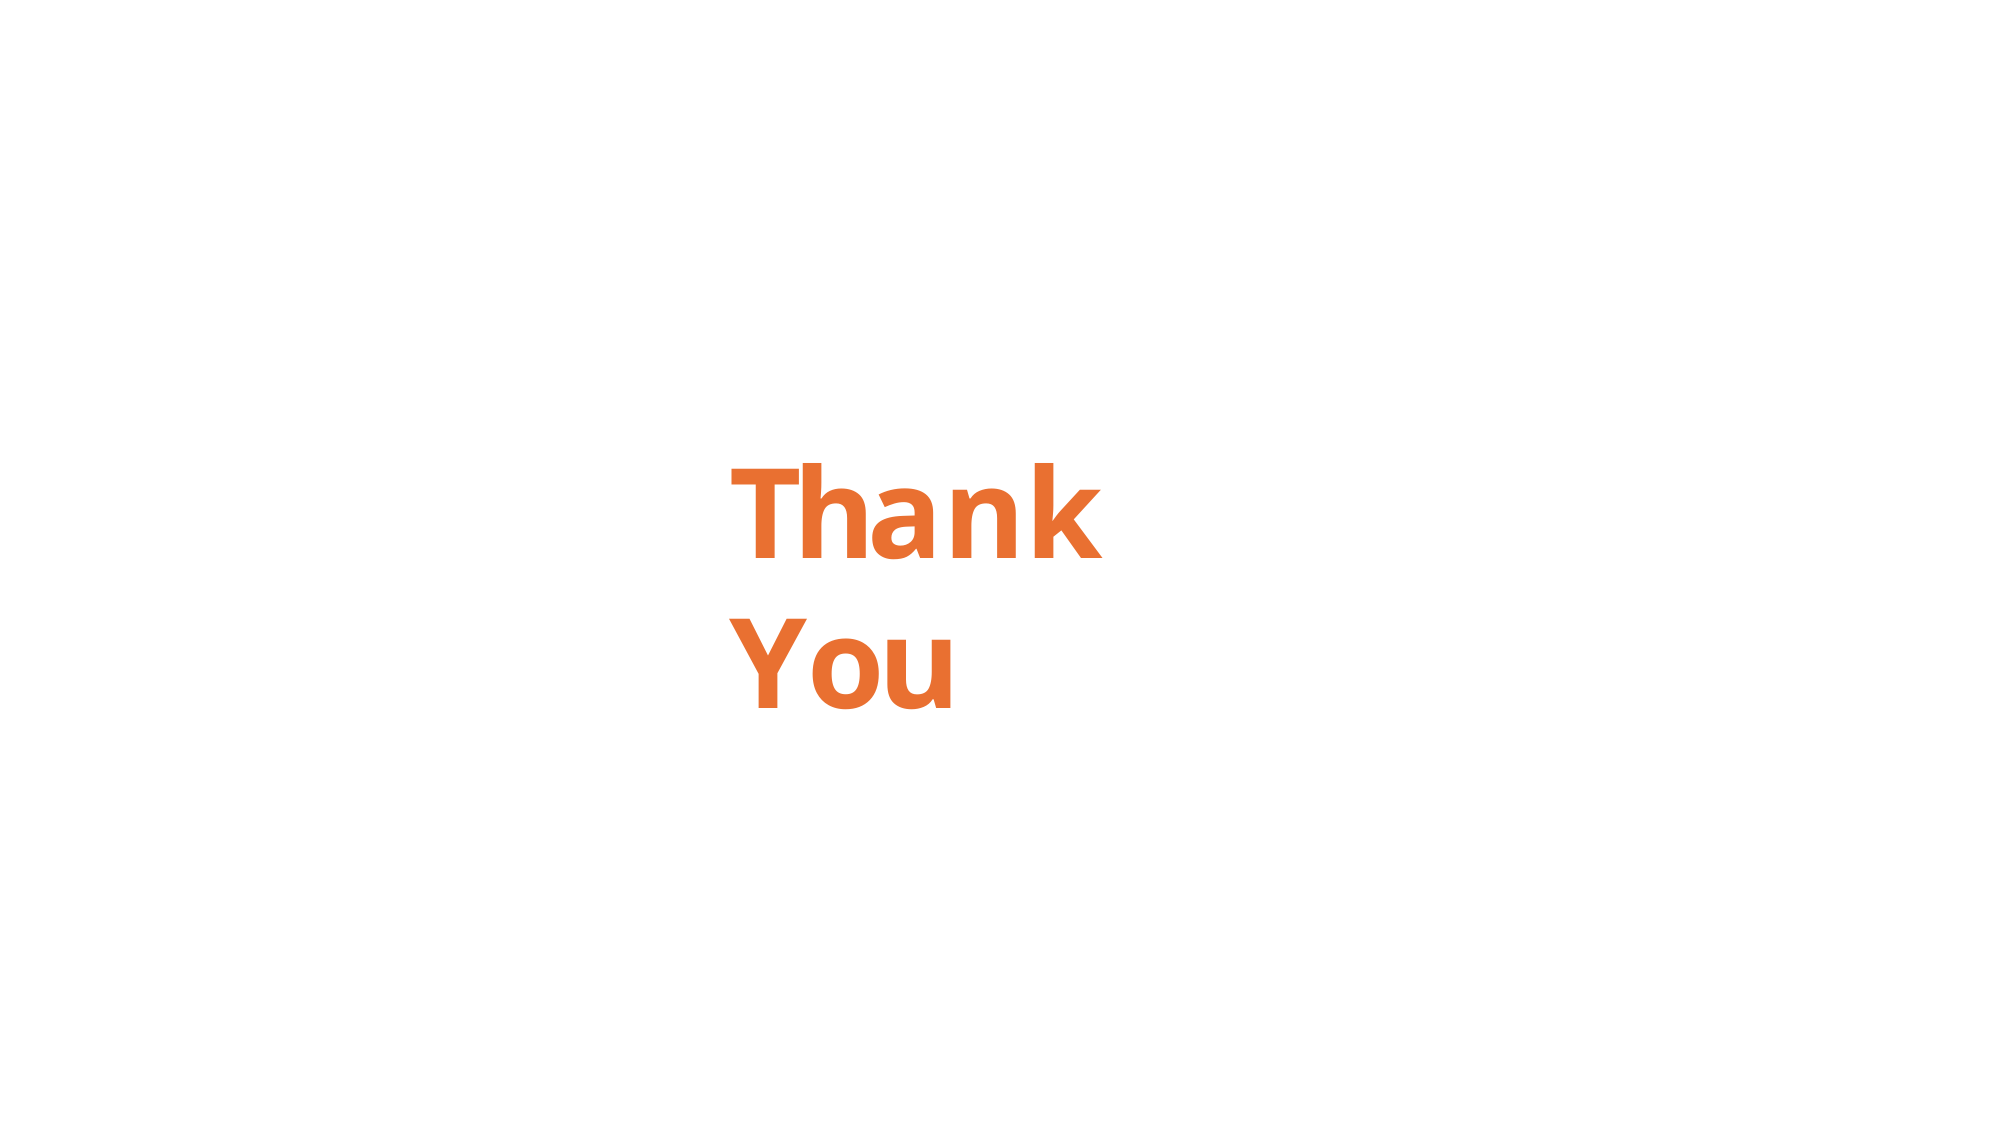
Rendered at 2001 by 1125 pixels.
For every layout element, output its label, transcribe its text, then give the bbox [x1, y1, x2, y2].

title Thank You [726, 431, 1274, 735]
